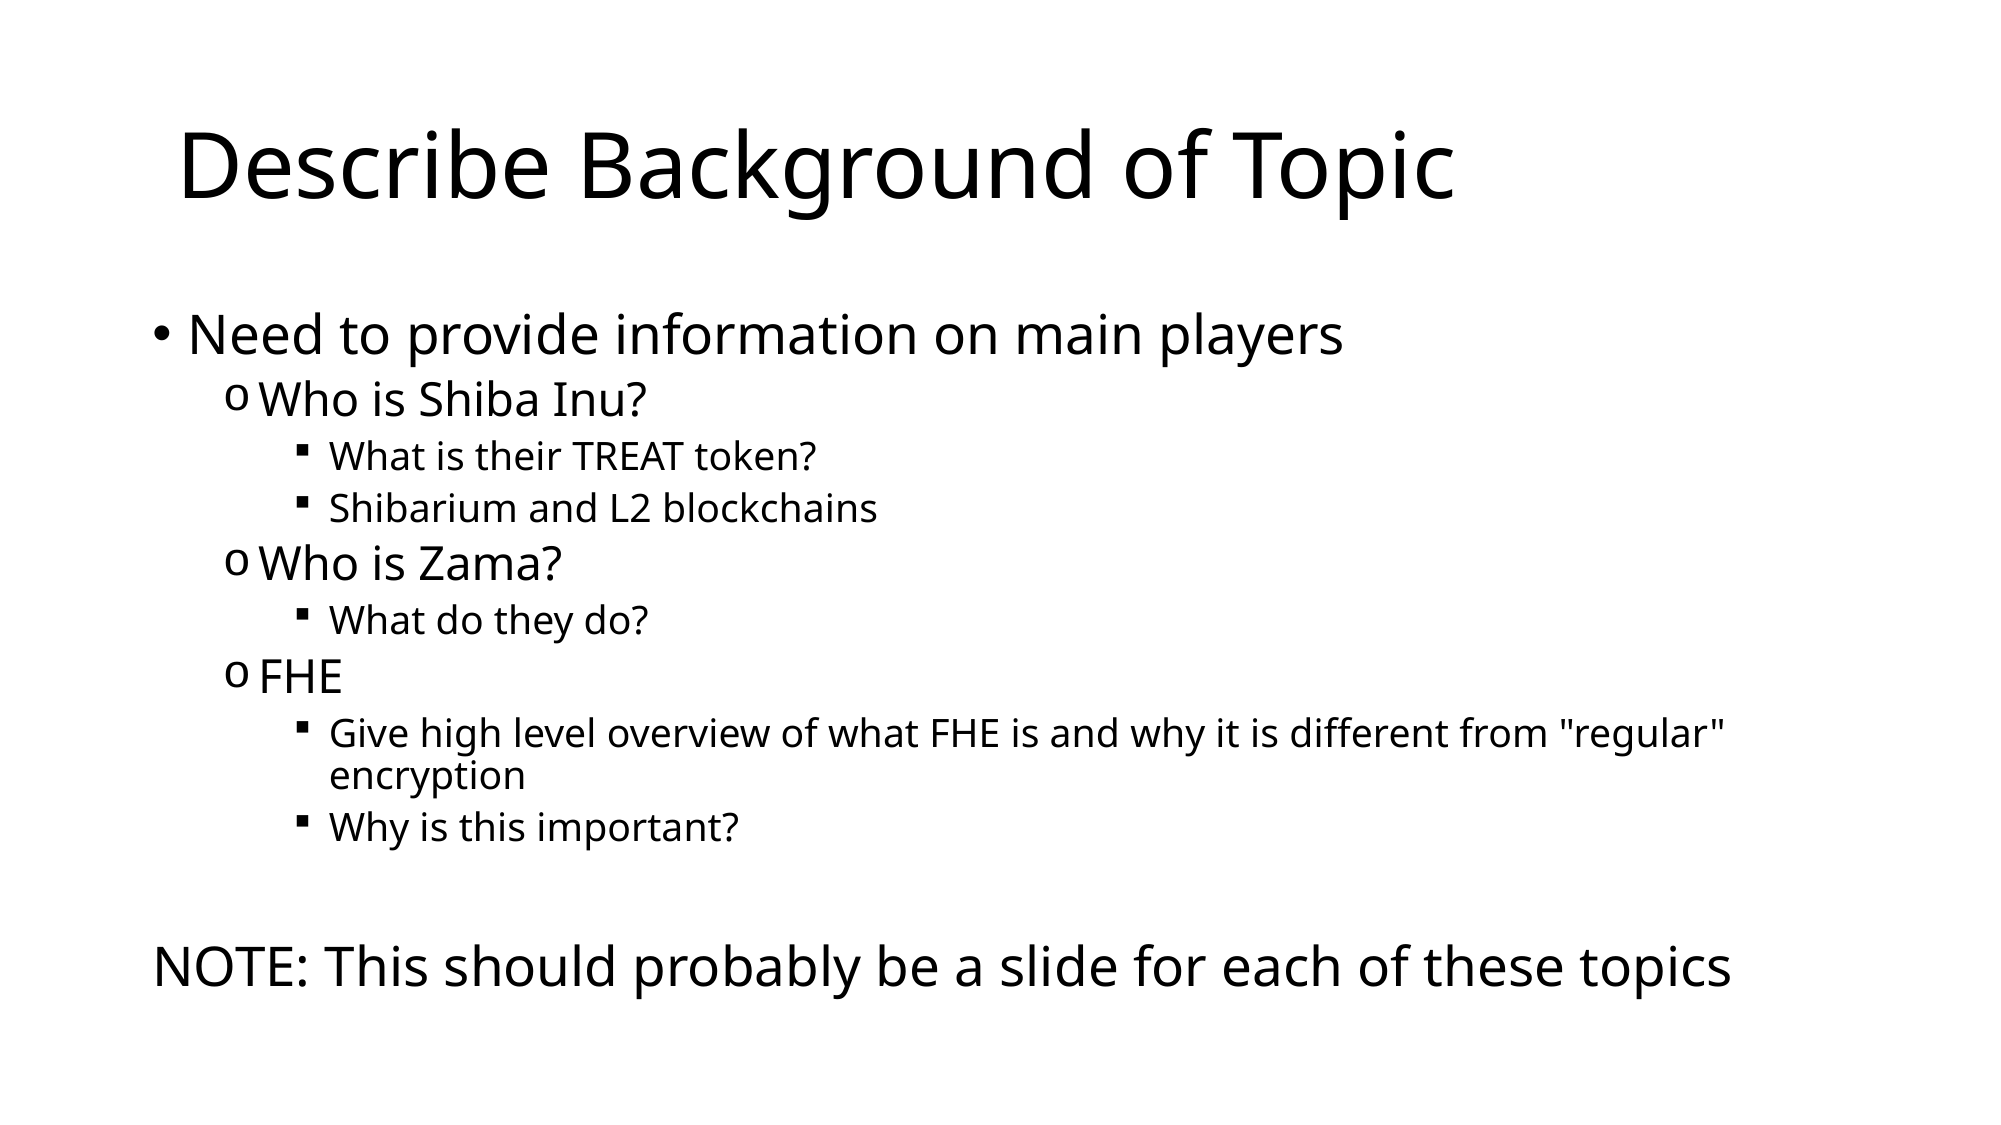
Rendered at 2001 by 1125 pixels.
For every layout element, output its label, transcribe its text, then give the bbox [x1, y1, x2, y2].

title Describe Background of Topic [137, 59, 1863, 278]
list Need to provide information on main players Who is Shiba Inu? What is their TREAT token? Shibarium and L2 blockchains Who is Zama? What do they do? FHE Give high level overview of what FHE is and why it is different from "regular" encryption Why is this important? NOTE: This should probably be a slide for each of these topics [137, 299, 1863, 1014]
